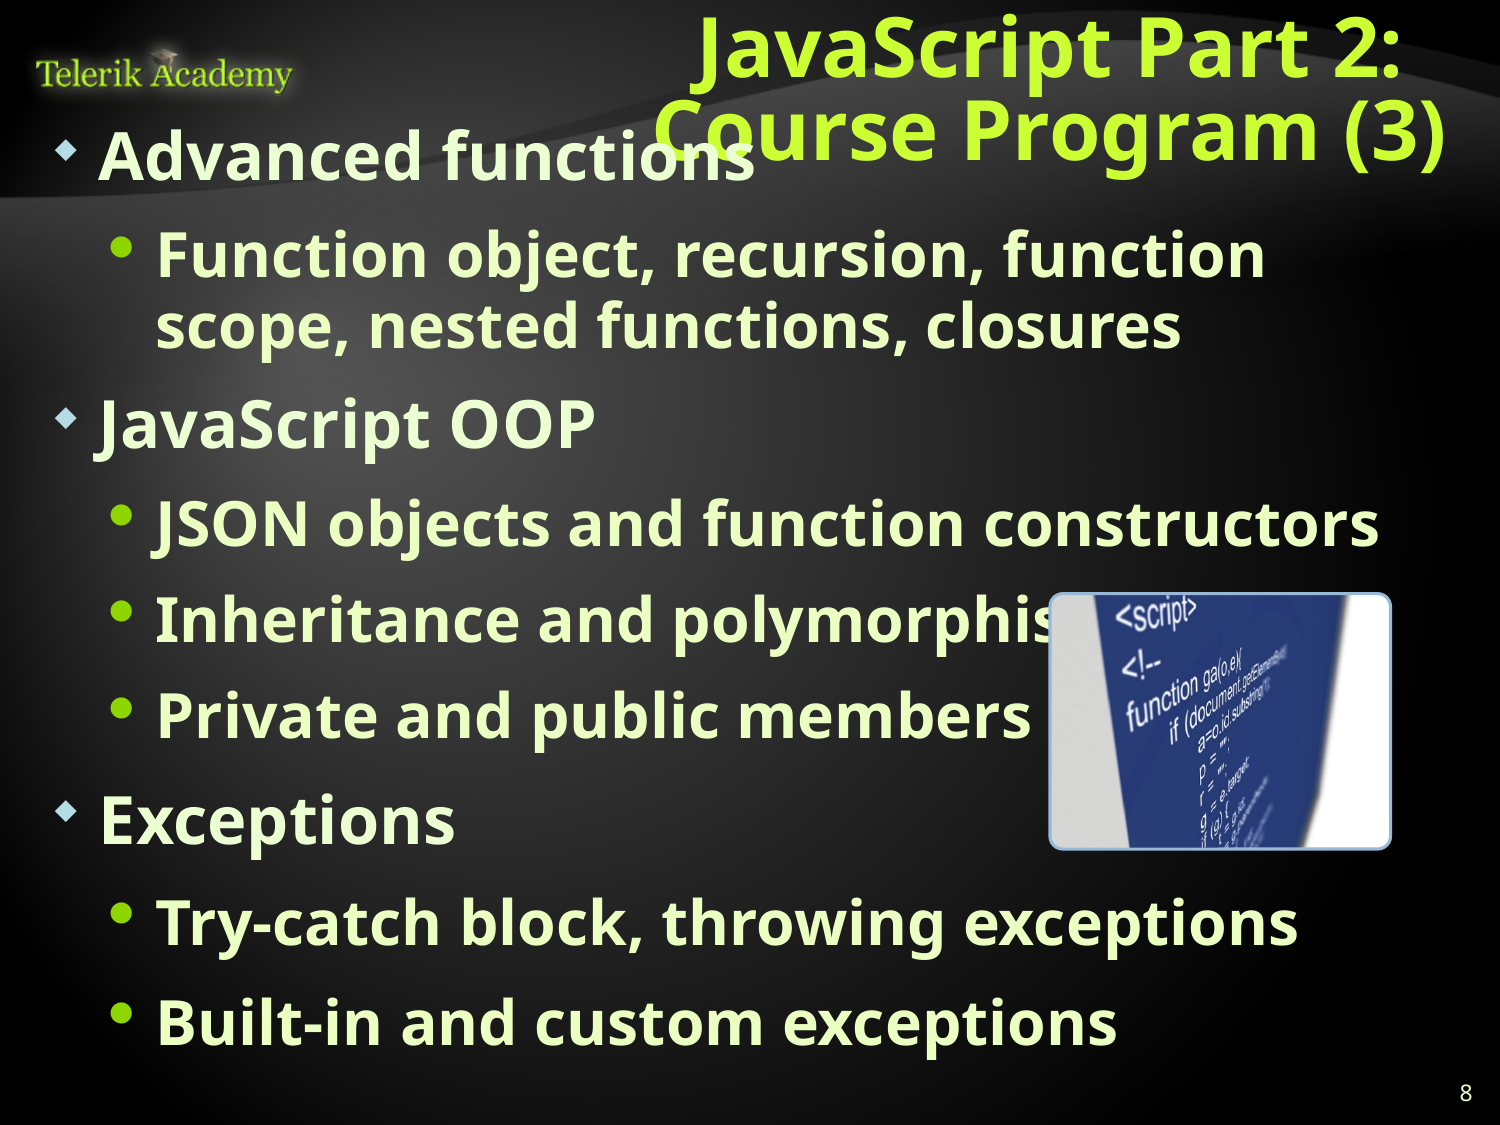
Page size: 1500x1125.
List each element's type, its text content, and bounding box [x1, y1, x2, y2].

picture [0, 0, 1500, 1125]
list Advanced functions Function object, recursion, function scope, nested functions, closures JavaScript OOP JSON objects and function constructors Inheritance and polymorphism Private and public members Exceptions Try-catch block, throwing exceptions Built-in and custom exceptions [37, 112, 1463, 1063]
title JavaScript Part 2: Course Program (3) [300, 24, 1463, 112]
slide_number 8 [1412, 1074, 1488, 1113]
